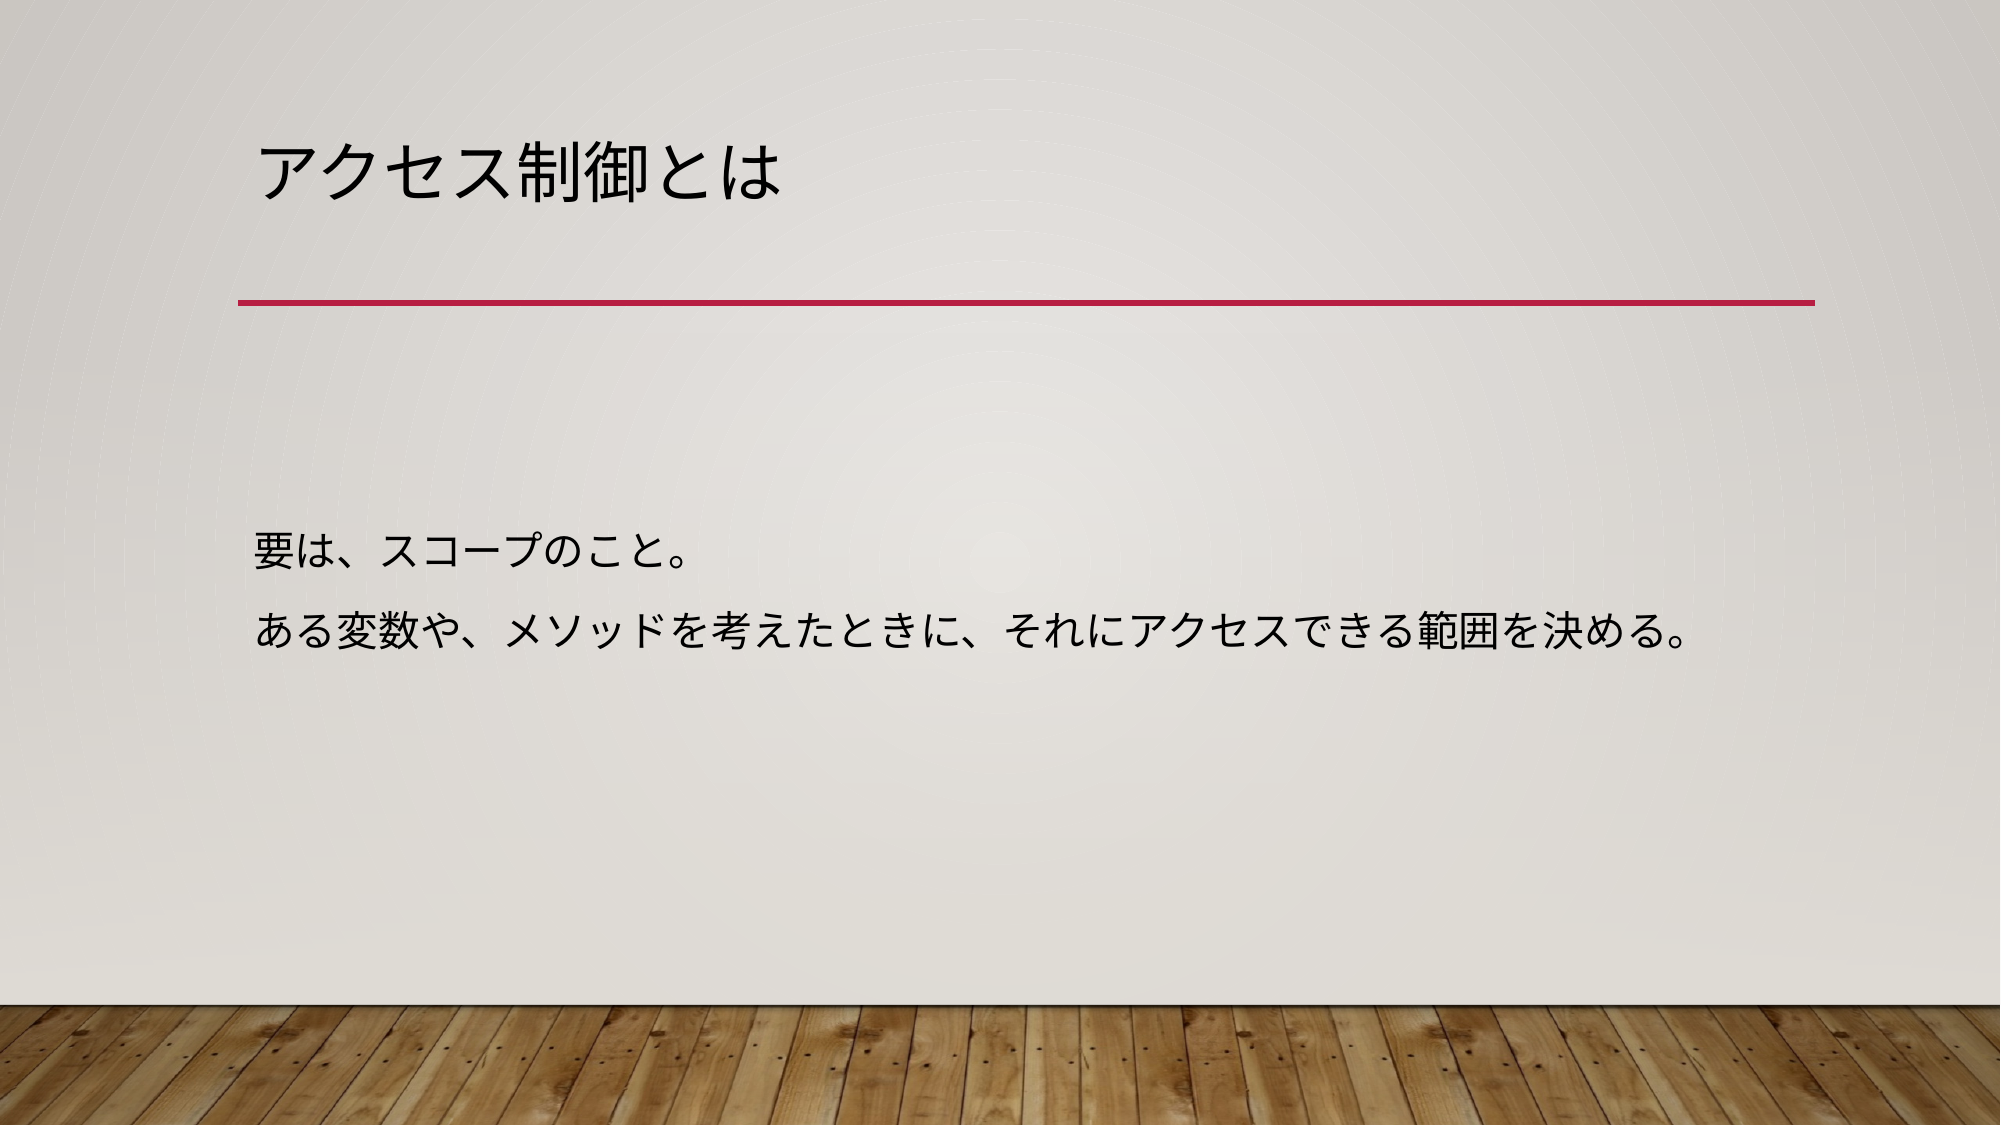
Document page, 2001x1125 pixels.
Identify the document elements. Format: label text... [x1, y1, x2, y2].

title アクセス制御とは [238, 131, 1814, 305]
list 要は、スコープのこと。 ある変数や、メソッドを考えたときに、それにアクセスできる範囲を決める。 [238, 506, 1814, 1073]
picture [0, 1005, 2000, 1125]
